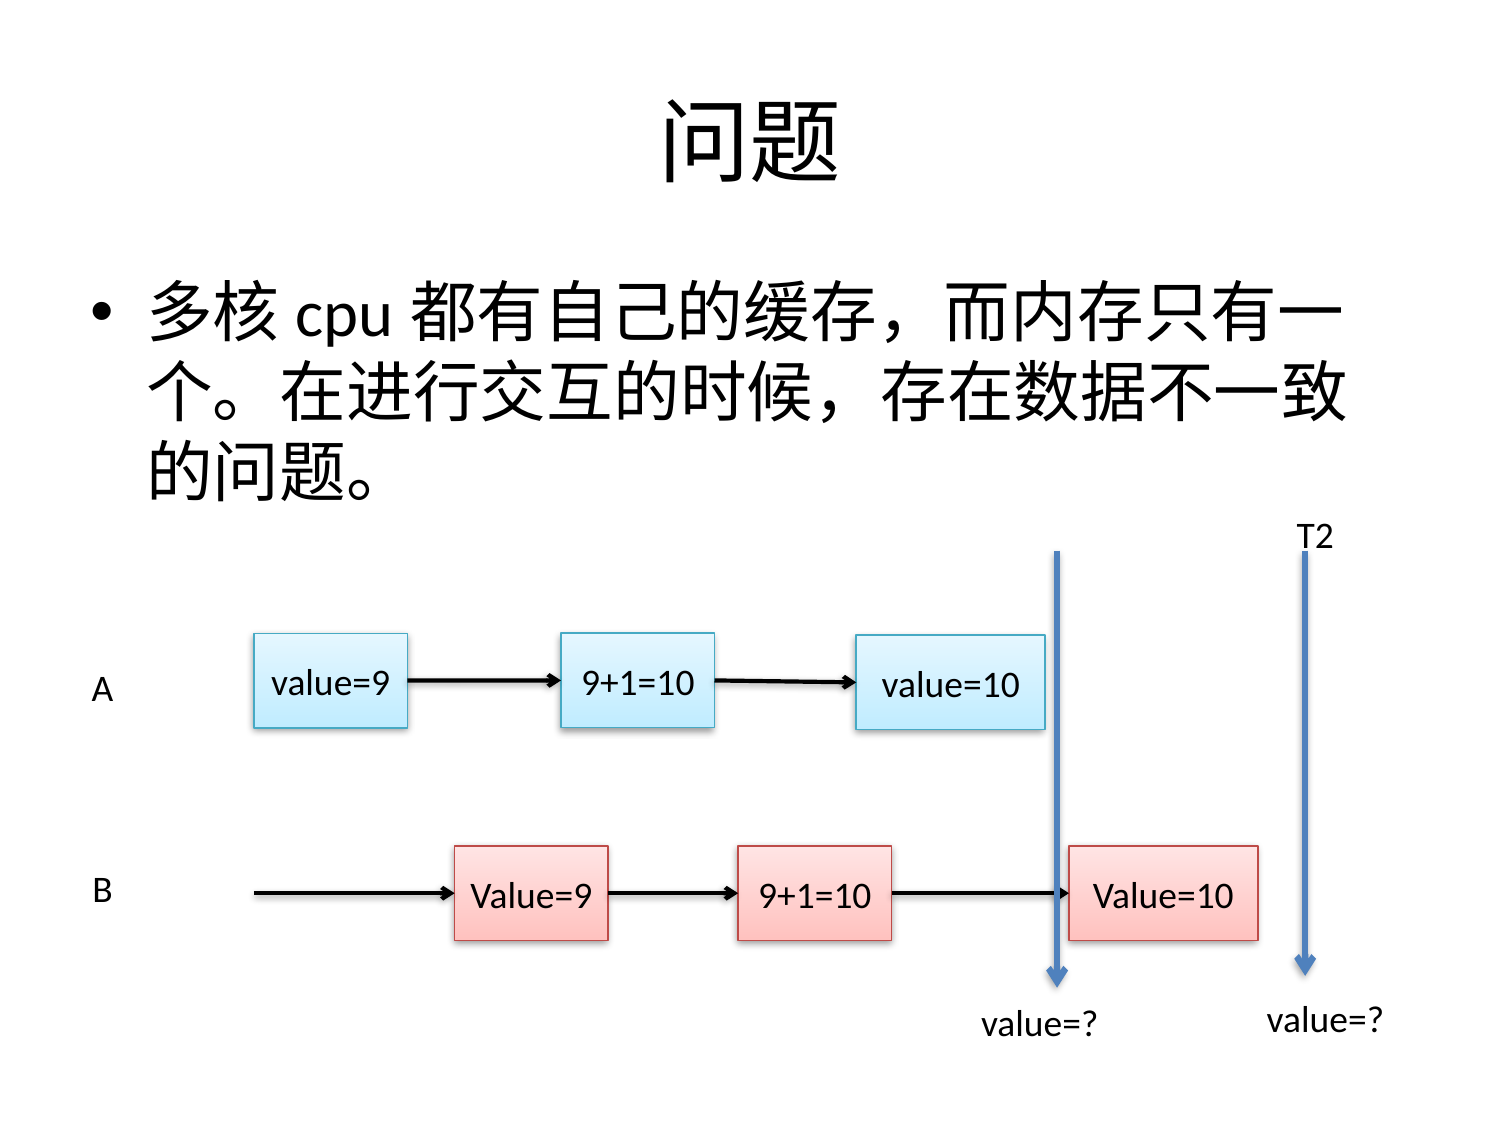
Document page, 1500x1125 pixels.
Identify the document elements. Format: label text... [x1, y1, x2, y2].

title 问题 [75, 45, 1425, 233]
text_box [76, 503, 1424, 1053]
list 多核cpu都有自己的缓存，而内存只有一个。在进行交互的时候，存在数据不一致的问题。 [75, 262, 1425, 504]
